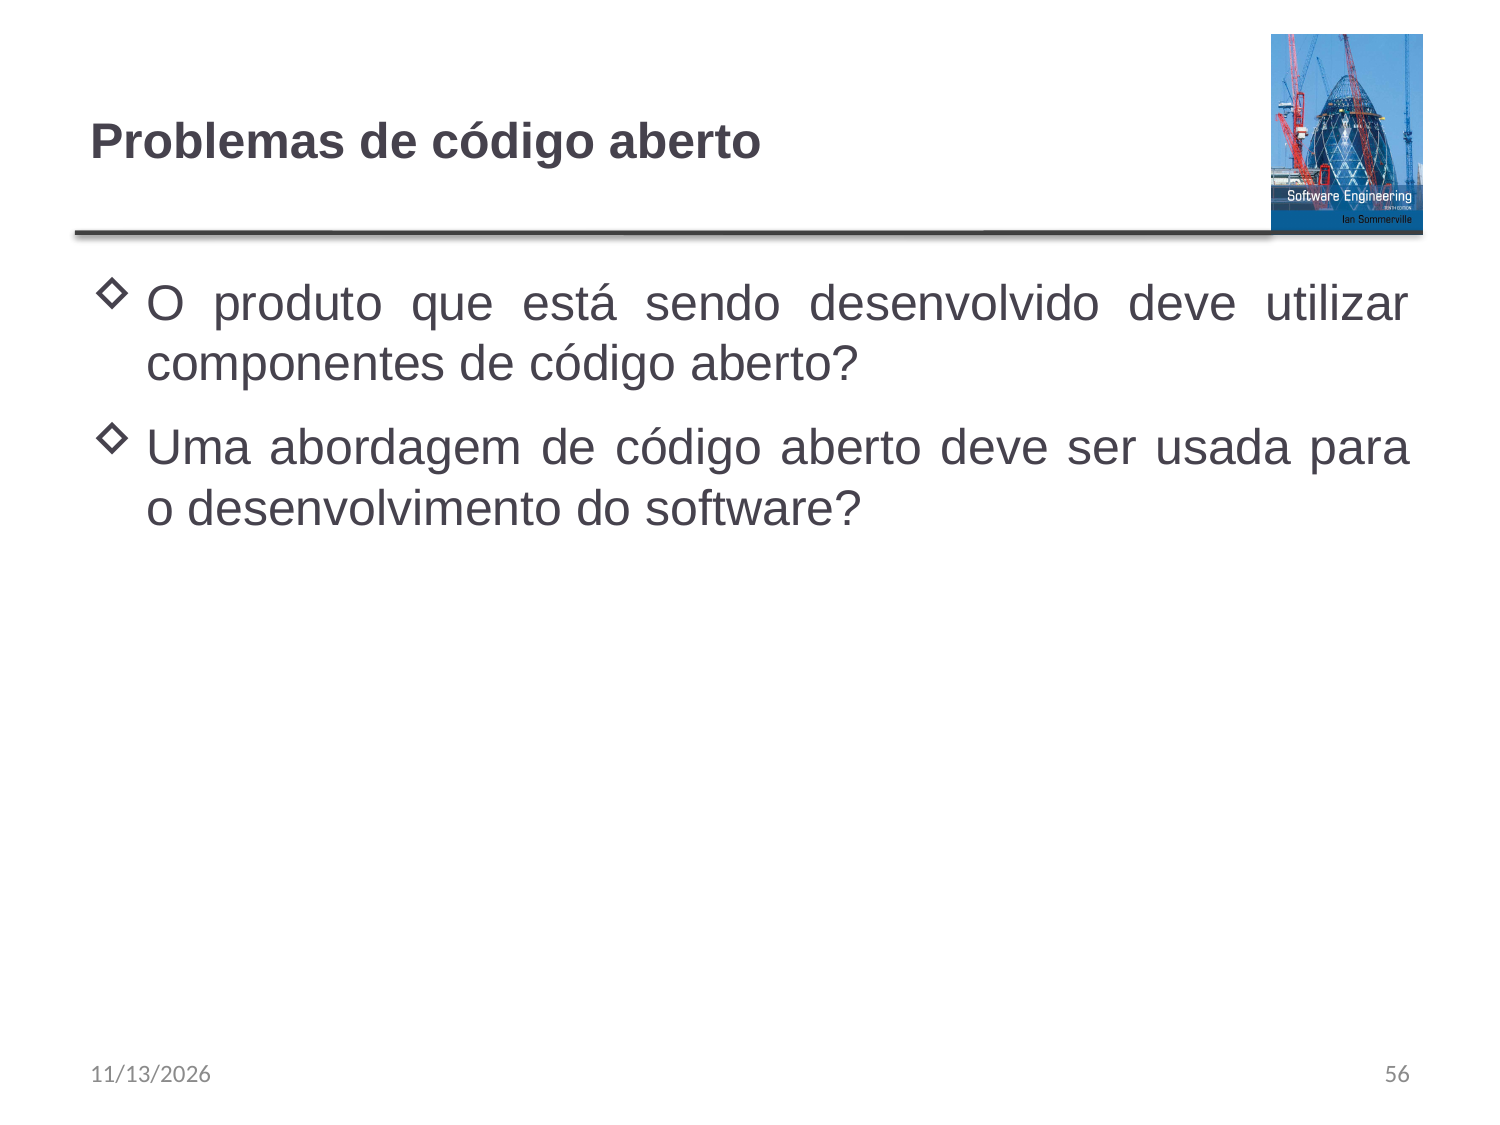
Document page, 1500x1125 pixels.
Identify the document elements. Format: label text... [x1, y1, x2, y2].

slide_number 56 [1074, 1042, 1425, 1103]
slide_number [75, 1042, 425, 1103]
picture [1271, 34, 1423, 230]
list O produto que está sendo desenvolvido deve utilizar componentes de código aberto? Uma abordagem de código aberto deve ser usada para o desenvolvimento do software? [75, 262, 1425, 1005]
title Problemas de código aberto [74, 44, 1272, 233]
